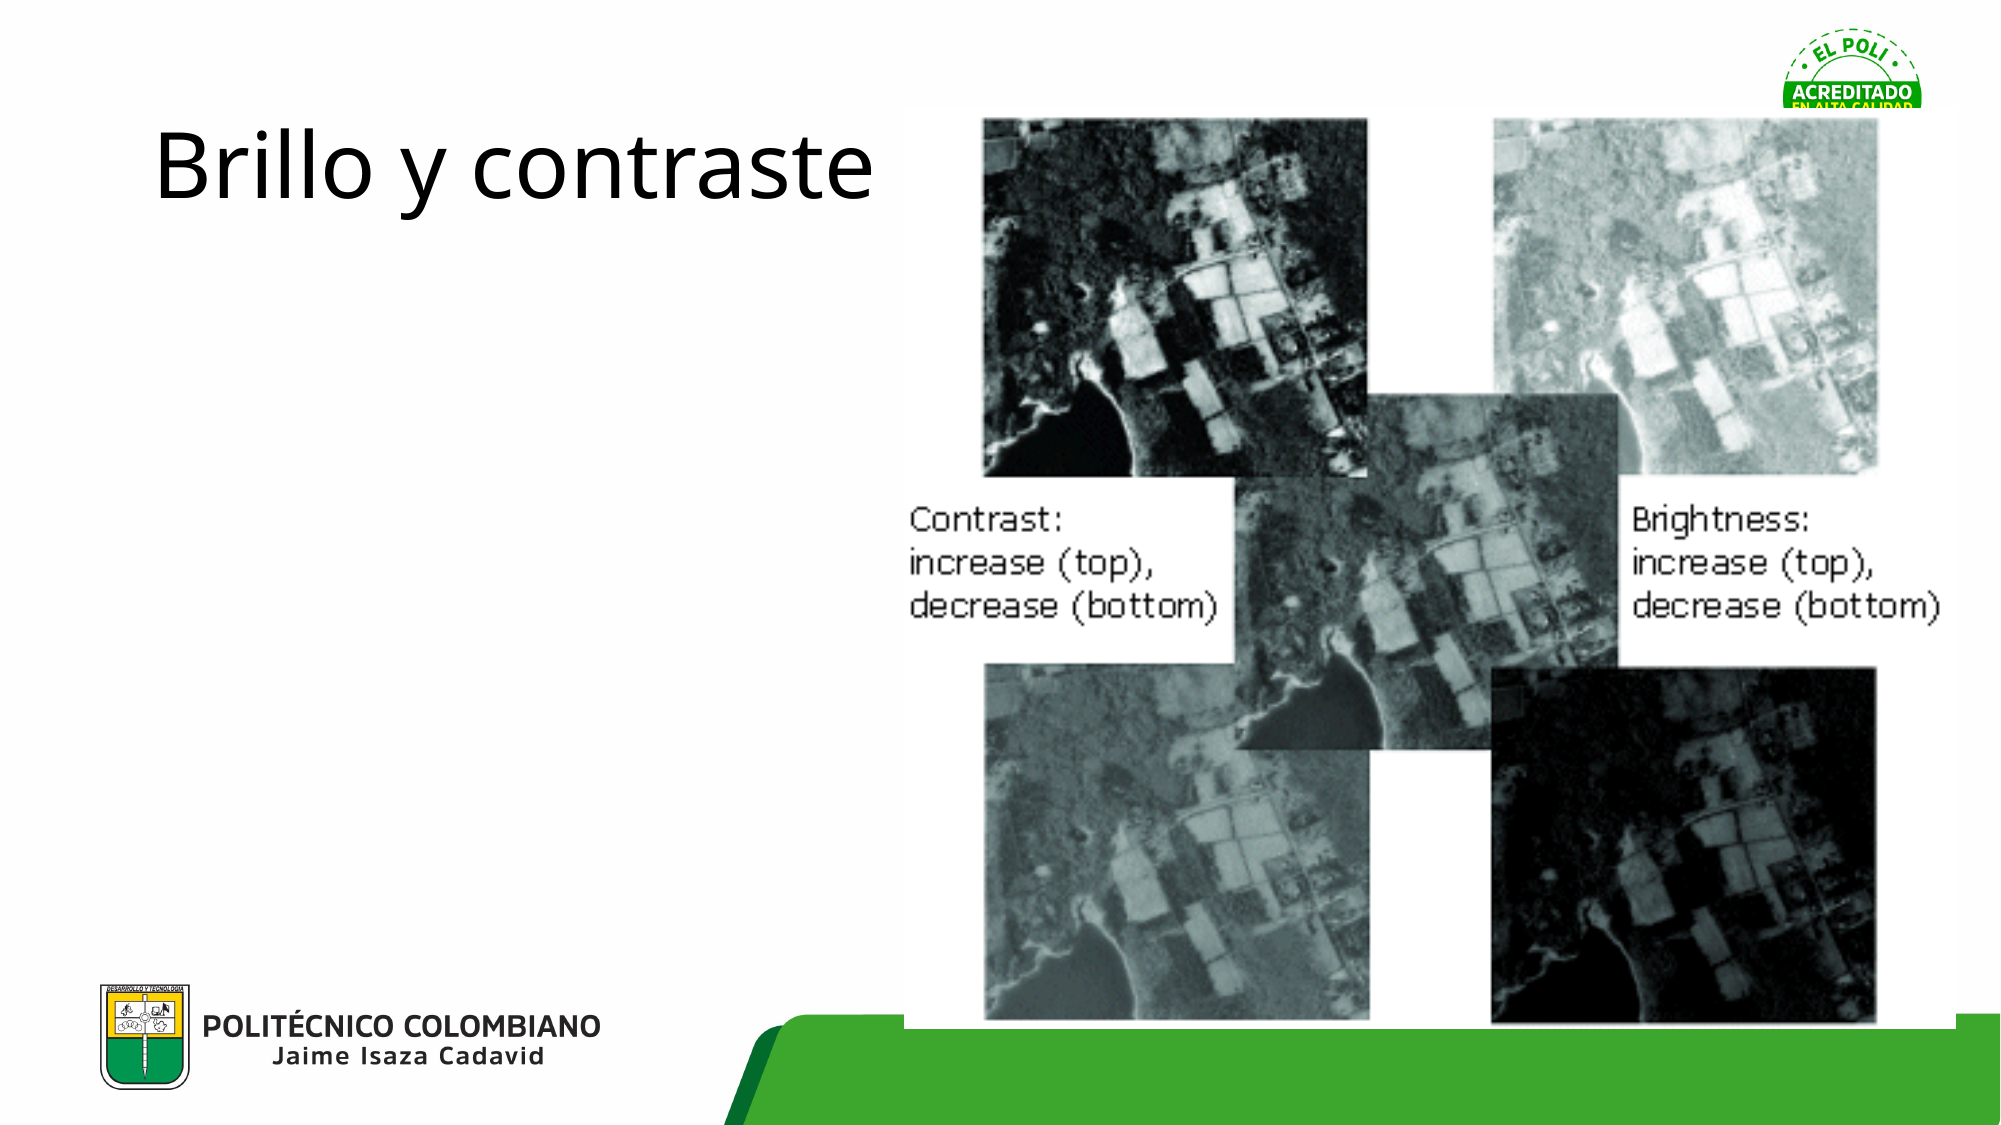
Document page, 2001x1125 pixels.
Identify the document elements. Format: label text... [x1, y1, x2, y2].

title Brillo y contraste [137, 59, 1863, 278]
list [904, 108, 1956, 1029]
picture [0, 0, 2001, 1125]
